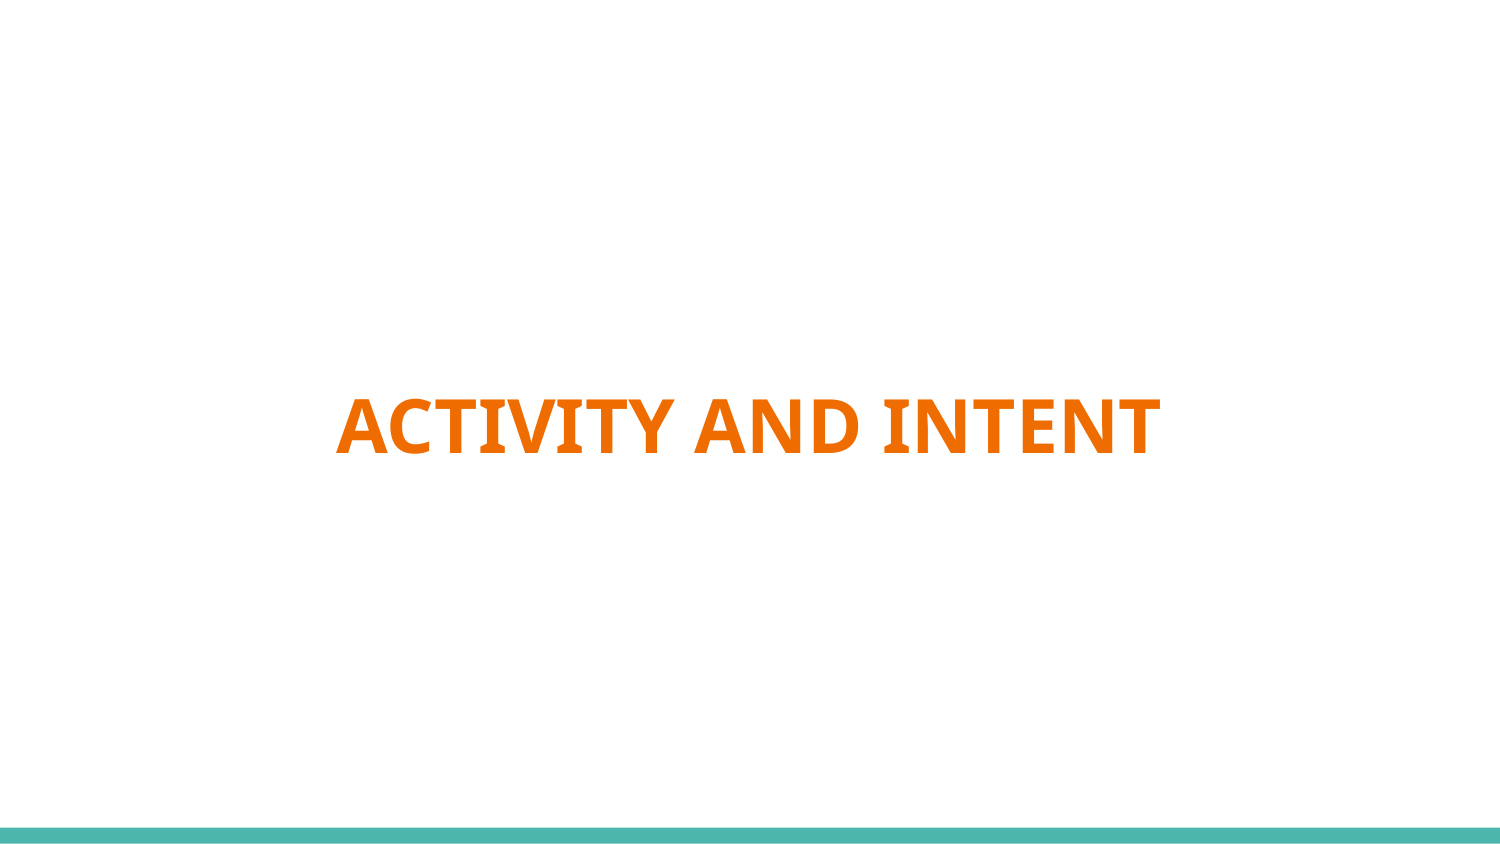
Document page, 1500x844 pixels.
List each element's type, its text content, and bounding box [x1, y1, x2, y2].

title ACTIVITY AND INTENT [51, 363, 1449, 480]
